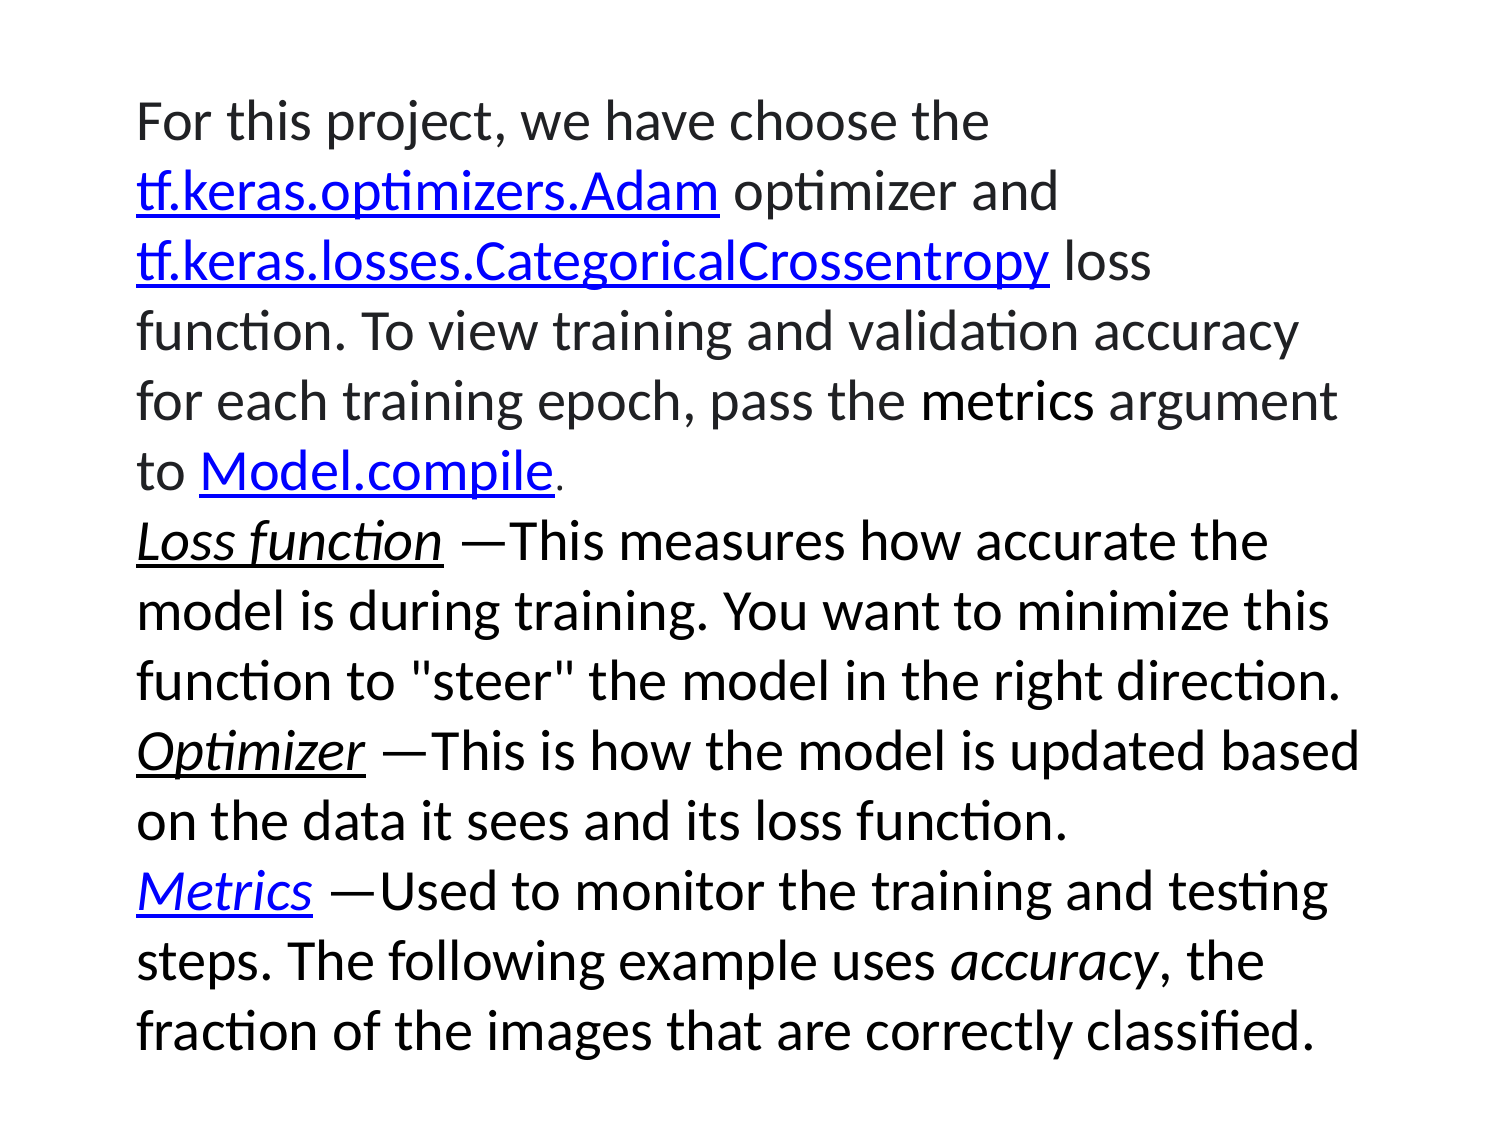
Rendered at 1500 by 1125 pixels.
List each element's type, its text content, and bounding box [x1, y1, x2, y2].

text_box For this project, we have choose the tf.keras.optimizers.Adam optimizer and tf.keras.losses.CategoricalCrossentropy loss function. To view training and validation accuracy for each training epoch, pass the metrics argument to Model.compile. Loss function —This measures how accurate the model is during training. You want to minimize this function to "steer" the model in the right direction. Optimizer —This is how the model is updated based on the data it sees and its loss function. Metrics —Used to monitor the training and testing steps. The following example uses accuracy, the fraction of the images that are correctly classified. [121, 74, 1384, 1115]
